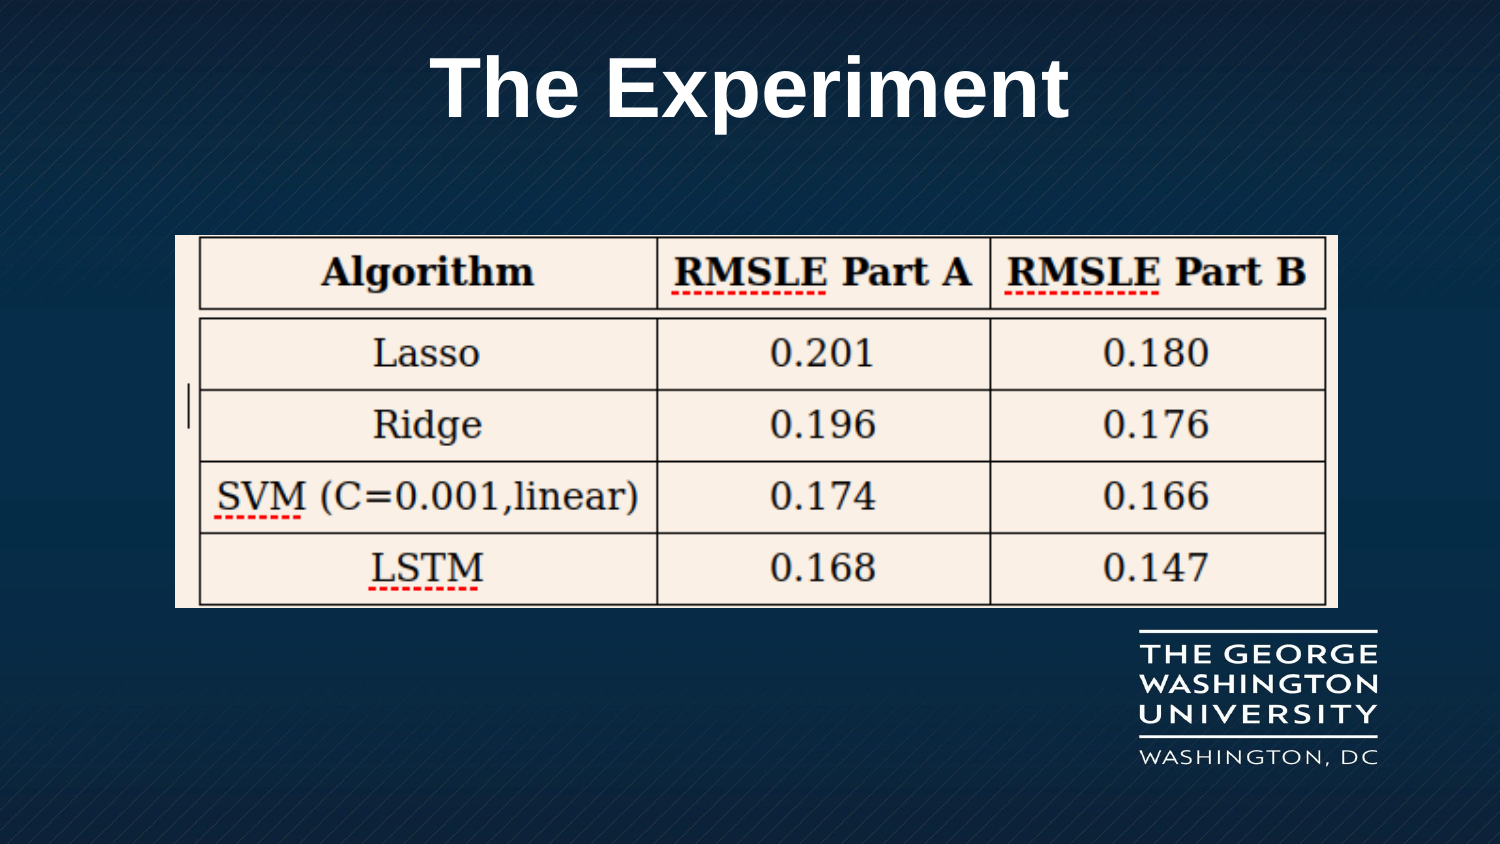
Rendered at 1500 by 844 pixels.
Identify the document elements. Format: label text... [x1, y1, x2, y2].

list [114, 161, 1395, 788]
title The Experiment [113, 42, 1387, 146]
picture [0, 0, 1500, 844]
